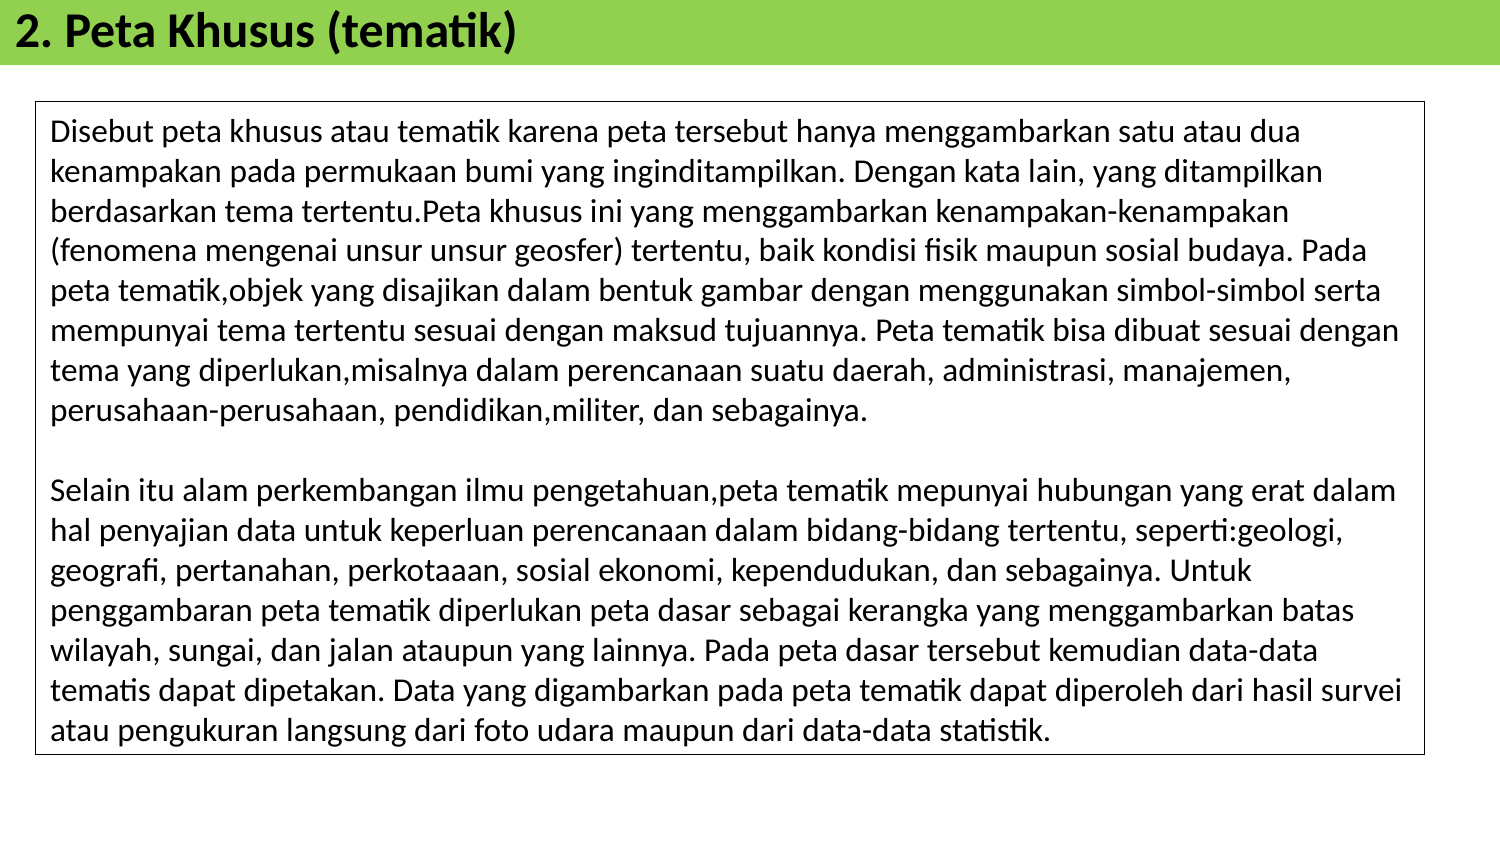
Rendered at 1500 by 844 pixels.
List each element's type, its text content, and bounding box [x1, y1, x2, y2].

text_box 2. Peta Khusus (tematik) [0, 0, 1500, 66]
text_box Disebut peta khusus atau tematik karena peta tersebut hanya menggambarkan satu atau dua kenampakan pada permukaan bumi yang inginditampilkan. Dengan kata lain, yang ditampilkan berdasarkan tema tertentu.Peta khusus ini yang menggambarkan kenampakan-kenampakan (fenomena mengenai unsur unsur geosfer) tertentu, baik kondisi fisik maupun sosial budaya. Pada peta tematik,objek yang disajikan dalam bentuk gambar dengan menggunakan simbol-simbol serta mempunyai tema tertentu sesuai dengan maksud tujuannya. Peta tematik bisa dibuat sesuai dengan tema yang diperlukan,misalnya dalam perencanaan suatu daerah, administrasi, manajemen, perusahaan-perusahaan, pendidikan,militer, dan sebagainya. Selain itu alam perkembangan ilmu pengetahuan,peta tematik mepunyai hubungan yang erat dalam hal penyajian data untuk keperluan perencanaan dalam bidang-bidang tertentu, seperti:geologi, geografi, pertanahan, perkotaaan, sosial ekonomi, kependudukan, dan sebagainya. Untuk penggambaran peta tematik diperlukan peta dasar sebagai kerangka yang menggambarkan batas wilayah, sungai, dan jalan ataupun yang lainnya. Pada peta dasar tersebut kemudian data-data tematis dapat dipetakan. Data yang digambarkan pada peta tematik dapat diperoleh dari hasil survei atau pengukuran langsung dari foto udara maupun dari data-data statistik. [35, 101, 1425, 755]
